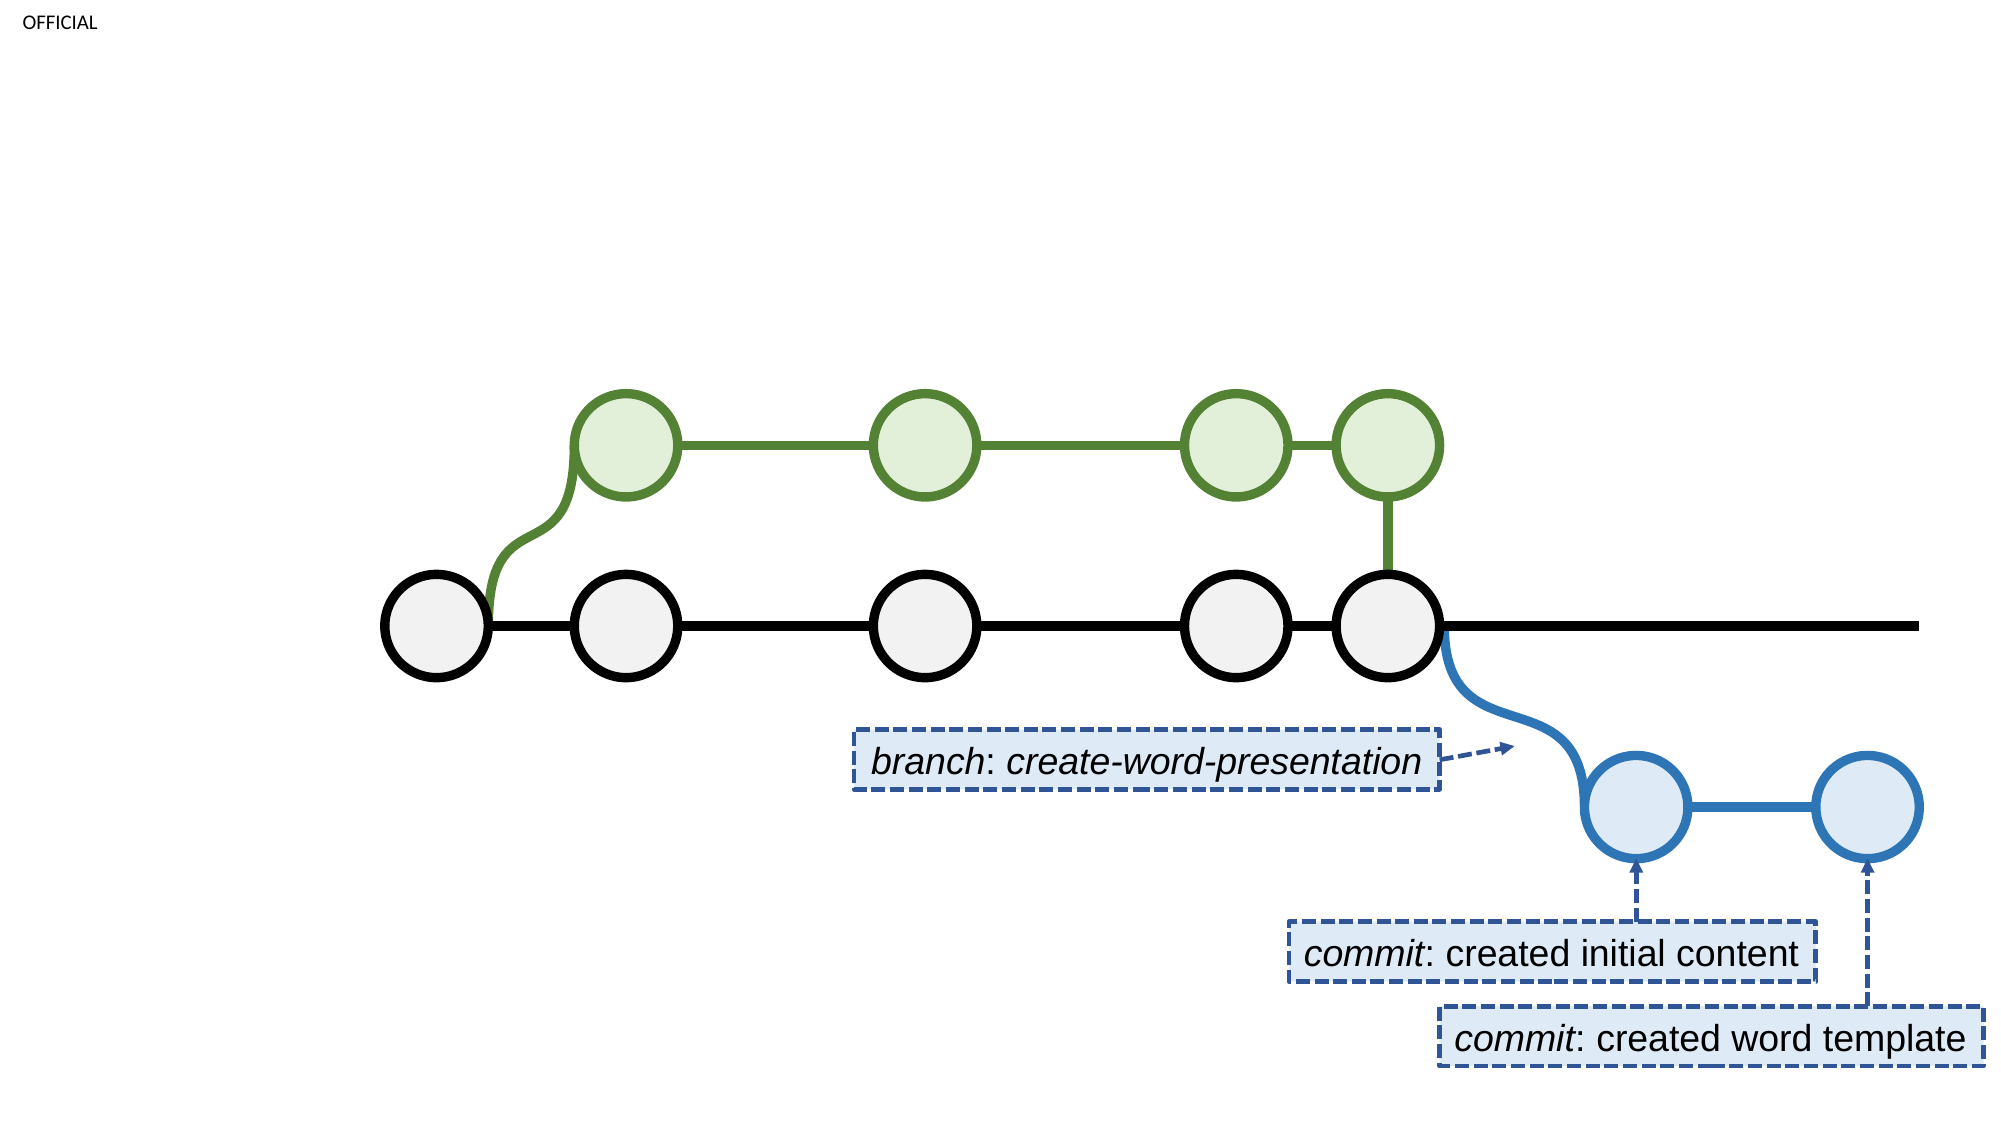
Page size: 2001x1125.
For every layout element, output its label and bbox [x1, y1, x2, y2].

text_box [0, 163, 1994, 1089]
